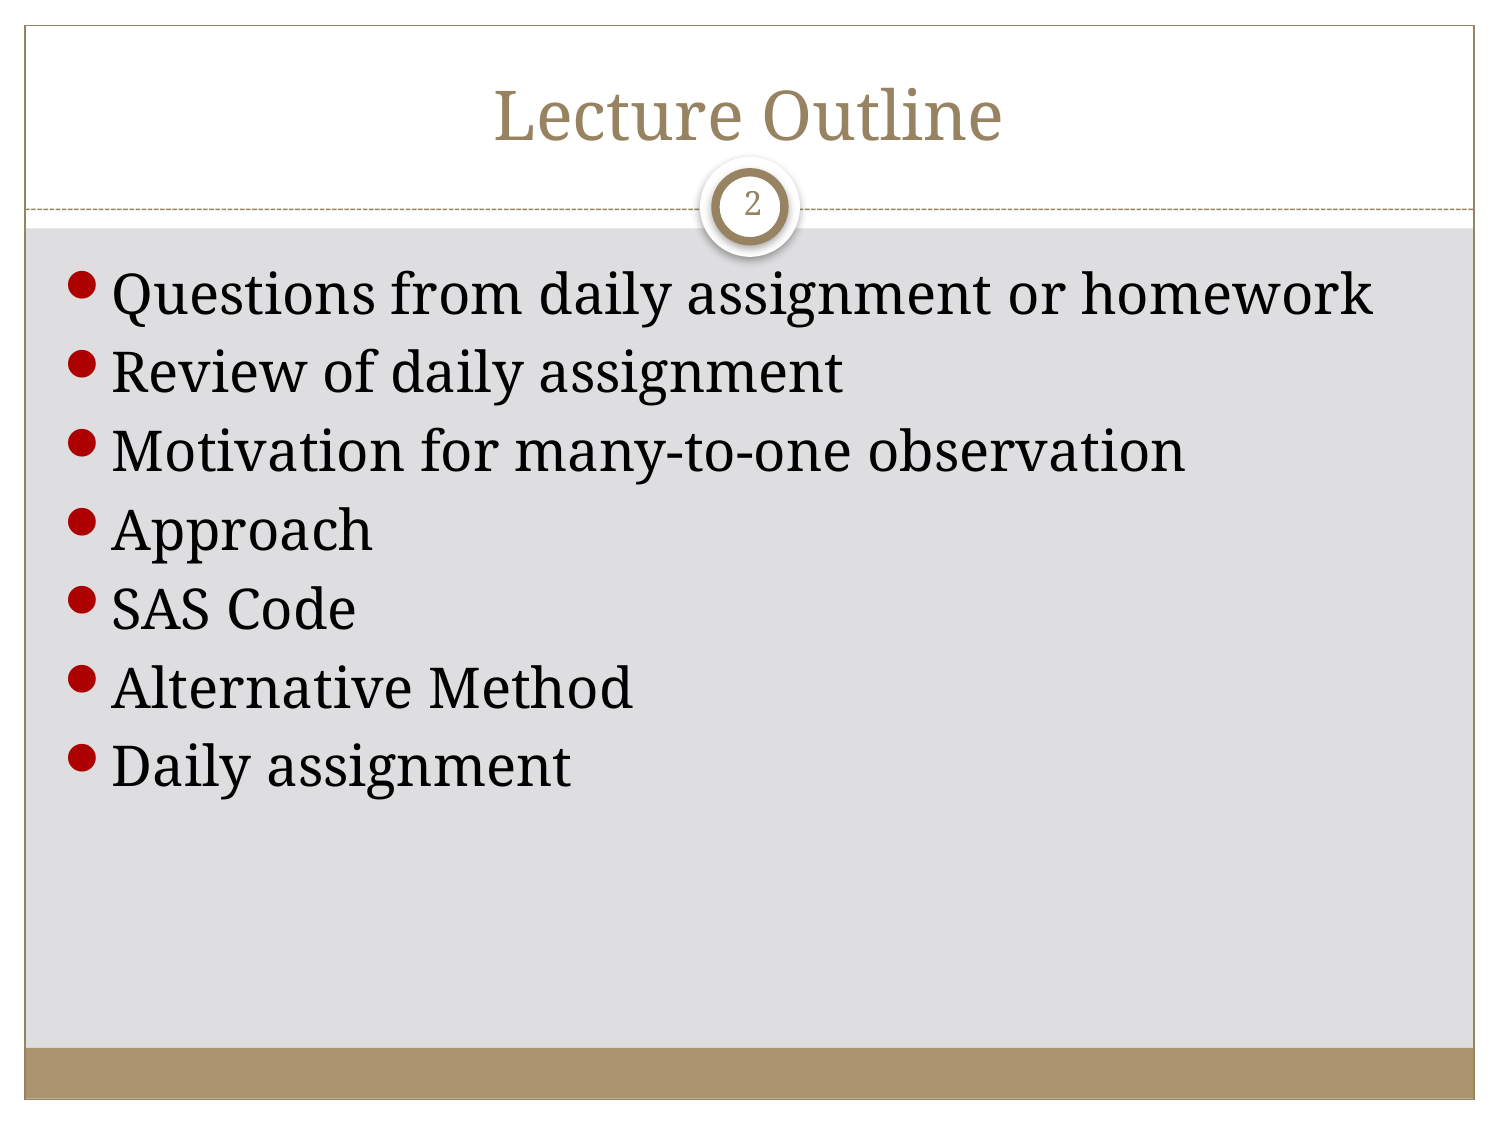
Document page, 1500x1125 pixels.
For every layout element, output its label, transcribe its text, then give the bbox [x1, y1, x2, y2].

slide_number 2 [715, 168, 791, 241]
title Lecture Outline [49, 37, 1450, 162]
list Questions from daily assignment or homework Review of daily assignment Motivation for many-to-one observation Approach SAS Code Alternative Method Daily assignment [49, 250, 1445, 1001]
